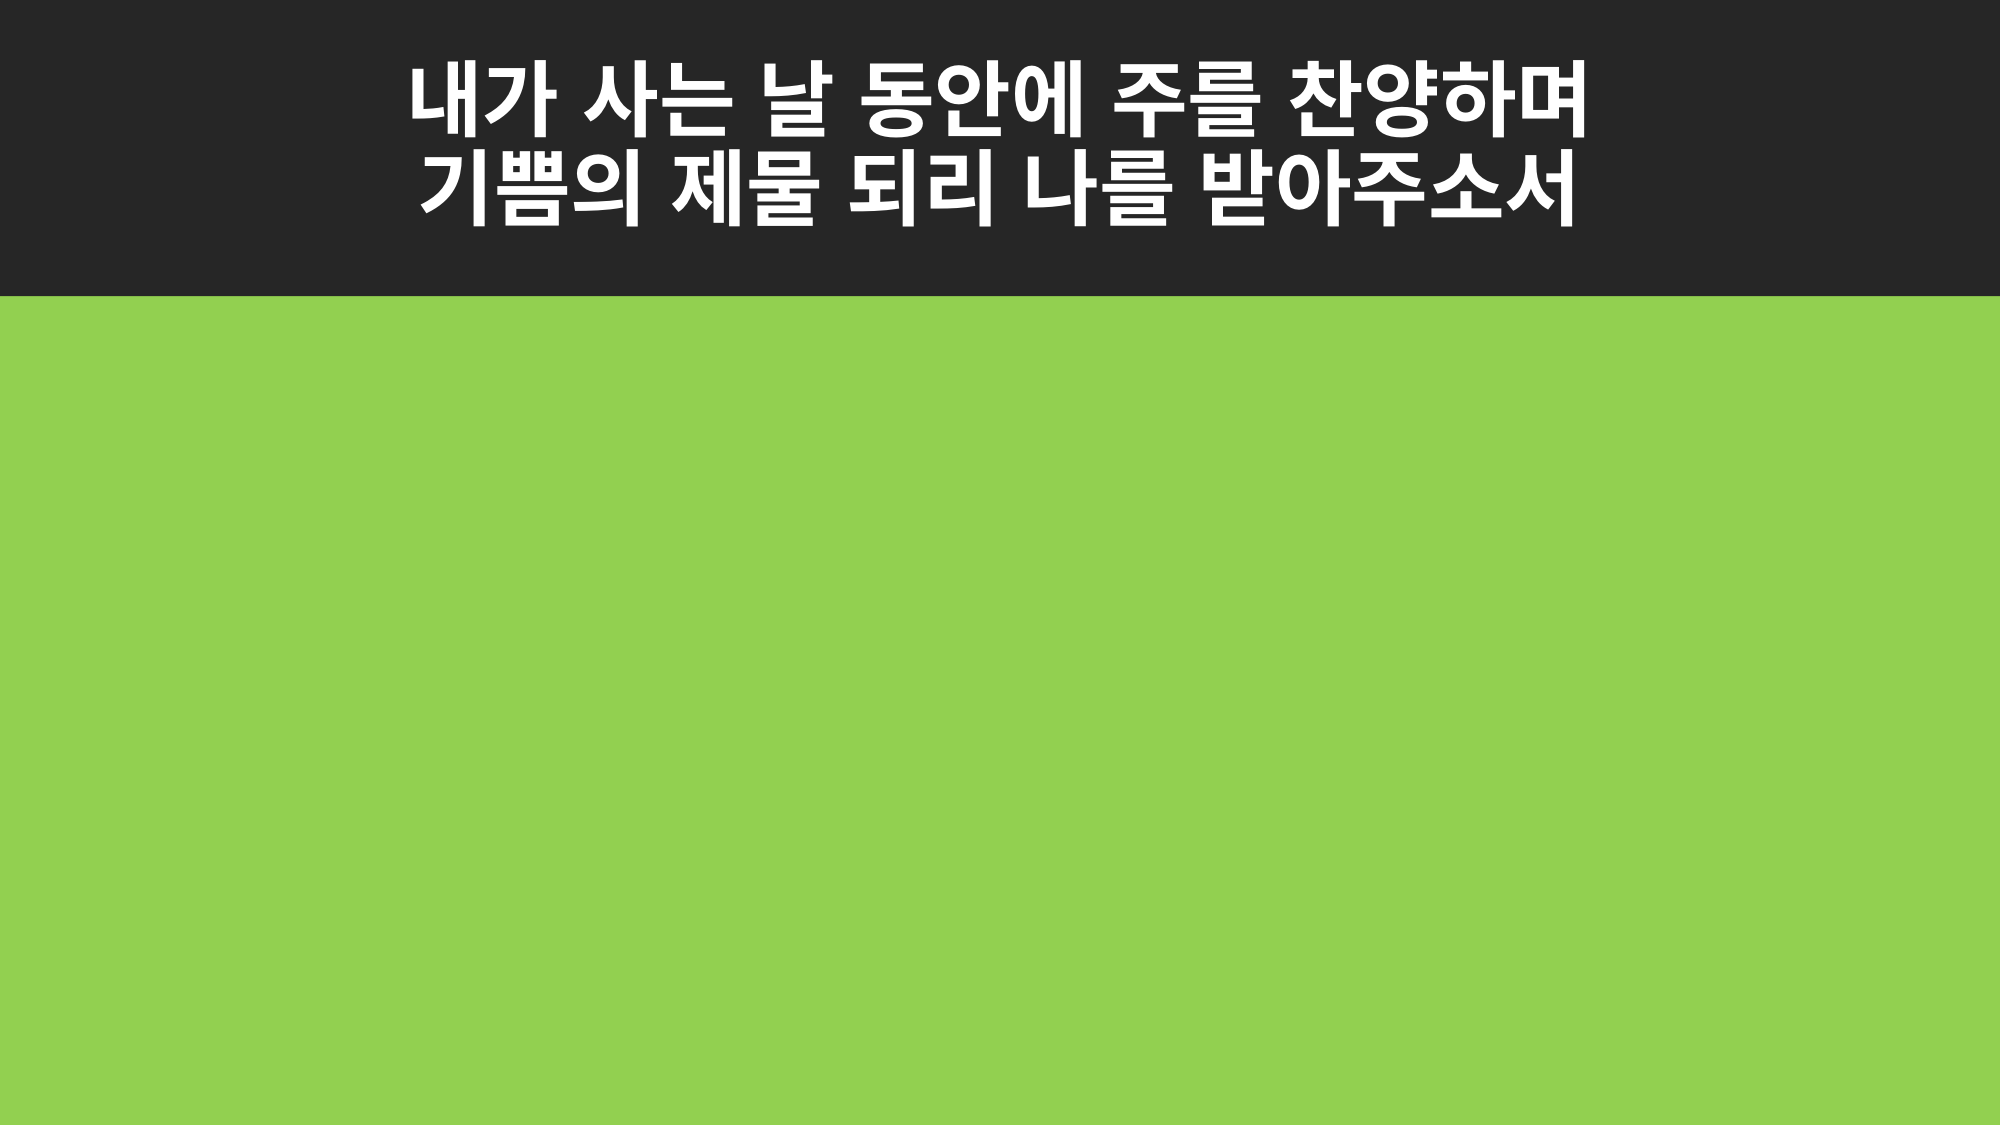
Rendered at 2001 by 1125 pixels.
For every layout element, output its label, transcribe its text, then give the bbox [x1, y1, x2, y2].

title 내가 사는 날 동안에 주를 찬양하며 기쁨의 제물 되리 나를 받아주소서 [0, 0, 2000, 297]
